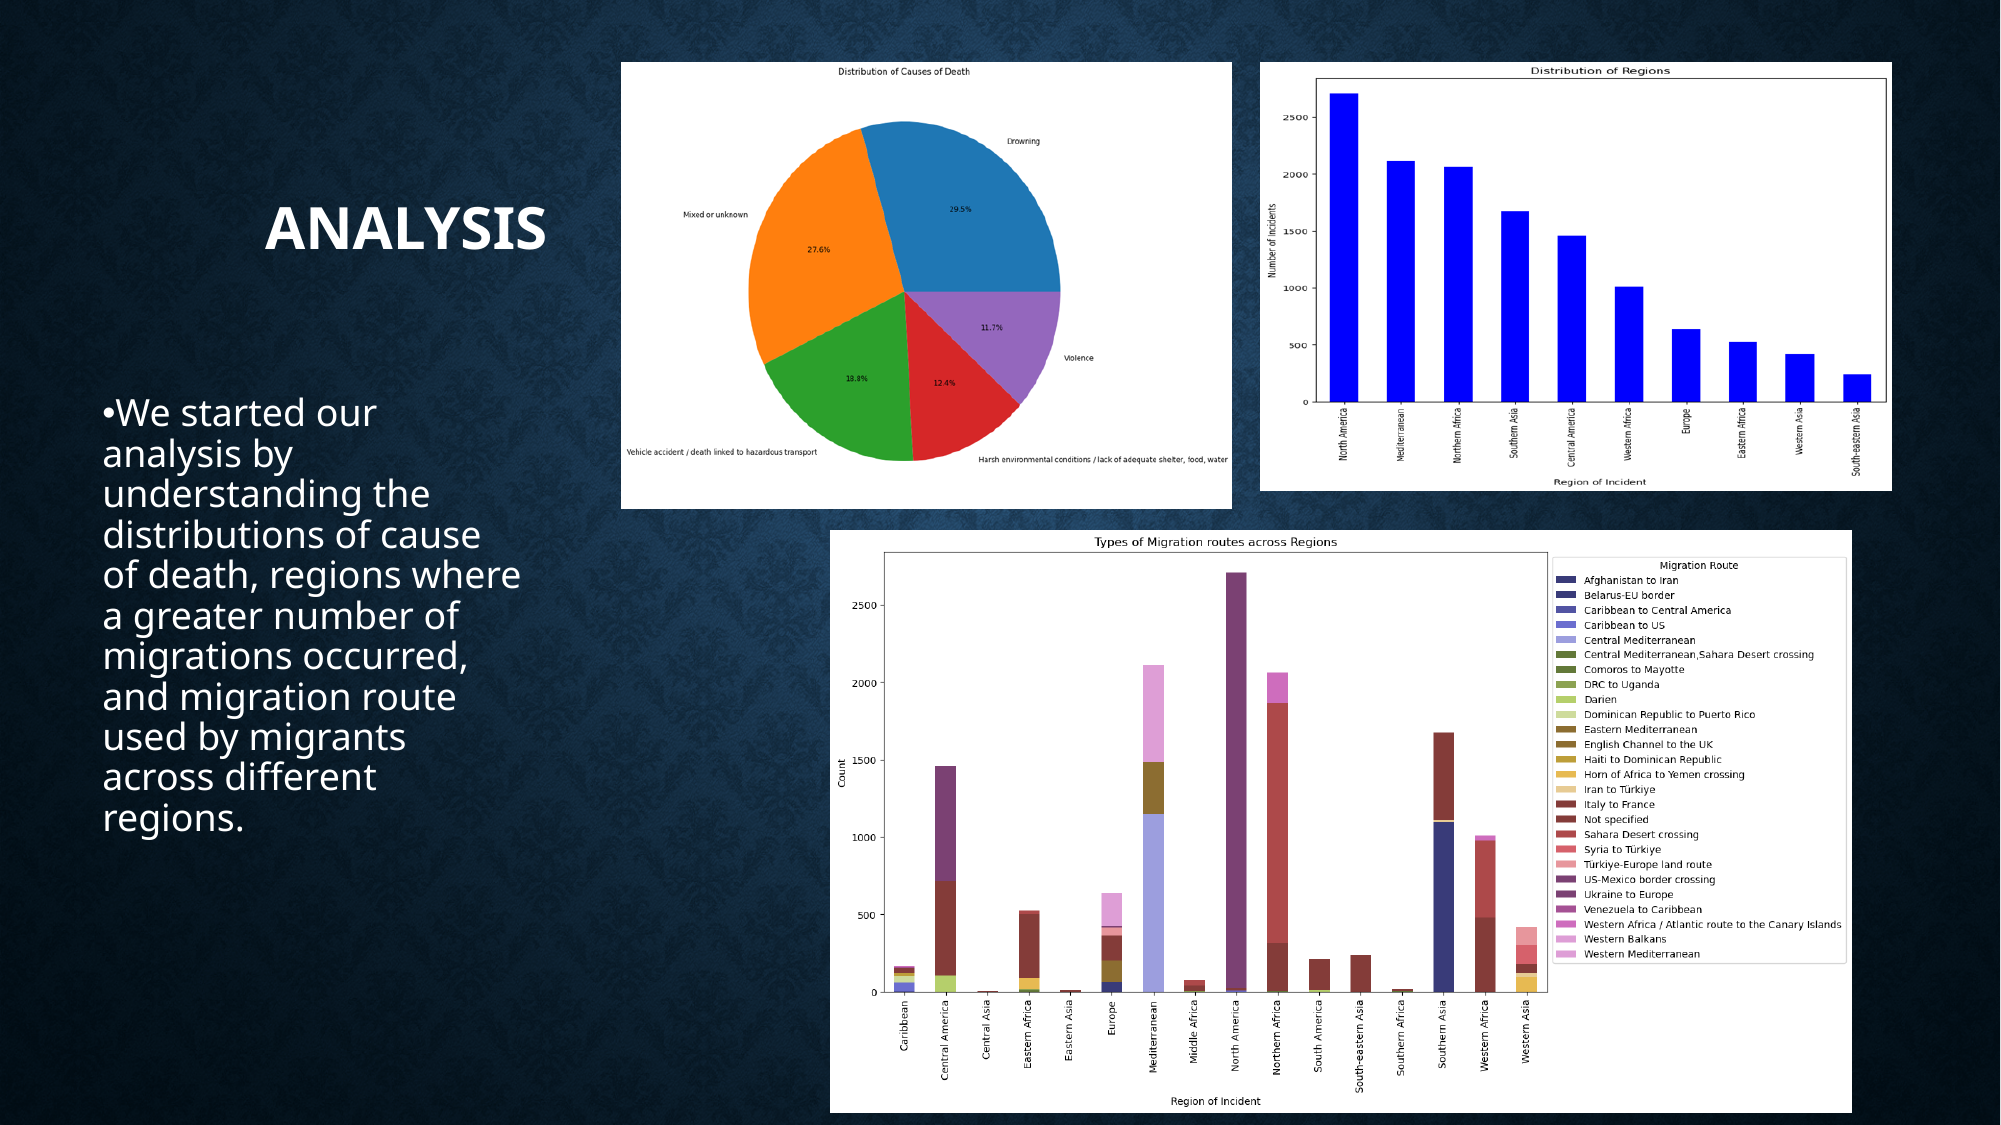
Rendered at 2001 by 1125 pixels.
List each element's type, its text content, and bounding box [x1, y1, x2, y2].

title ANALYSIS [137, 119, 614, 342]
picture [621, 61, 1232, 510]
text_box We started our analysis by understanding the distributions of cause of death, regions where a greater number of migrations occurred, and migration route used by migrants across different regions. [87, 386, 542, 950]
picture [1259, 61, 1892, 491]
picture [829, 529, 1852, 1113]
